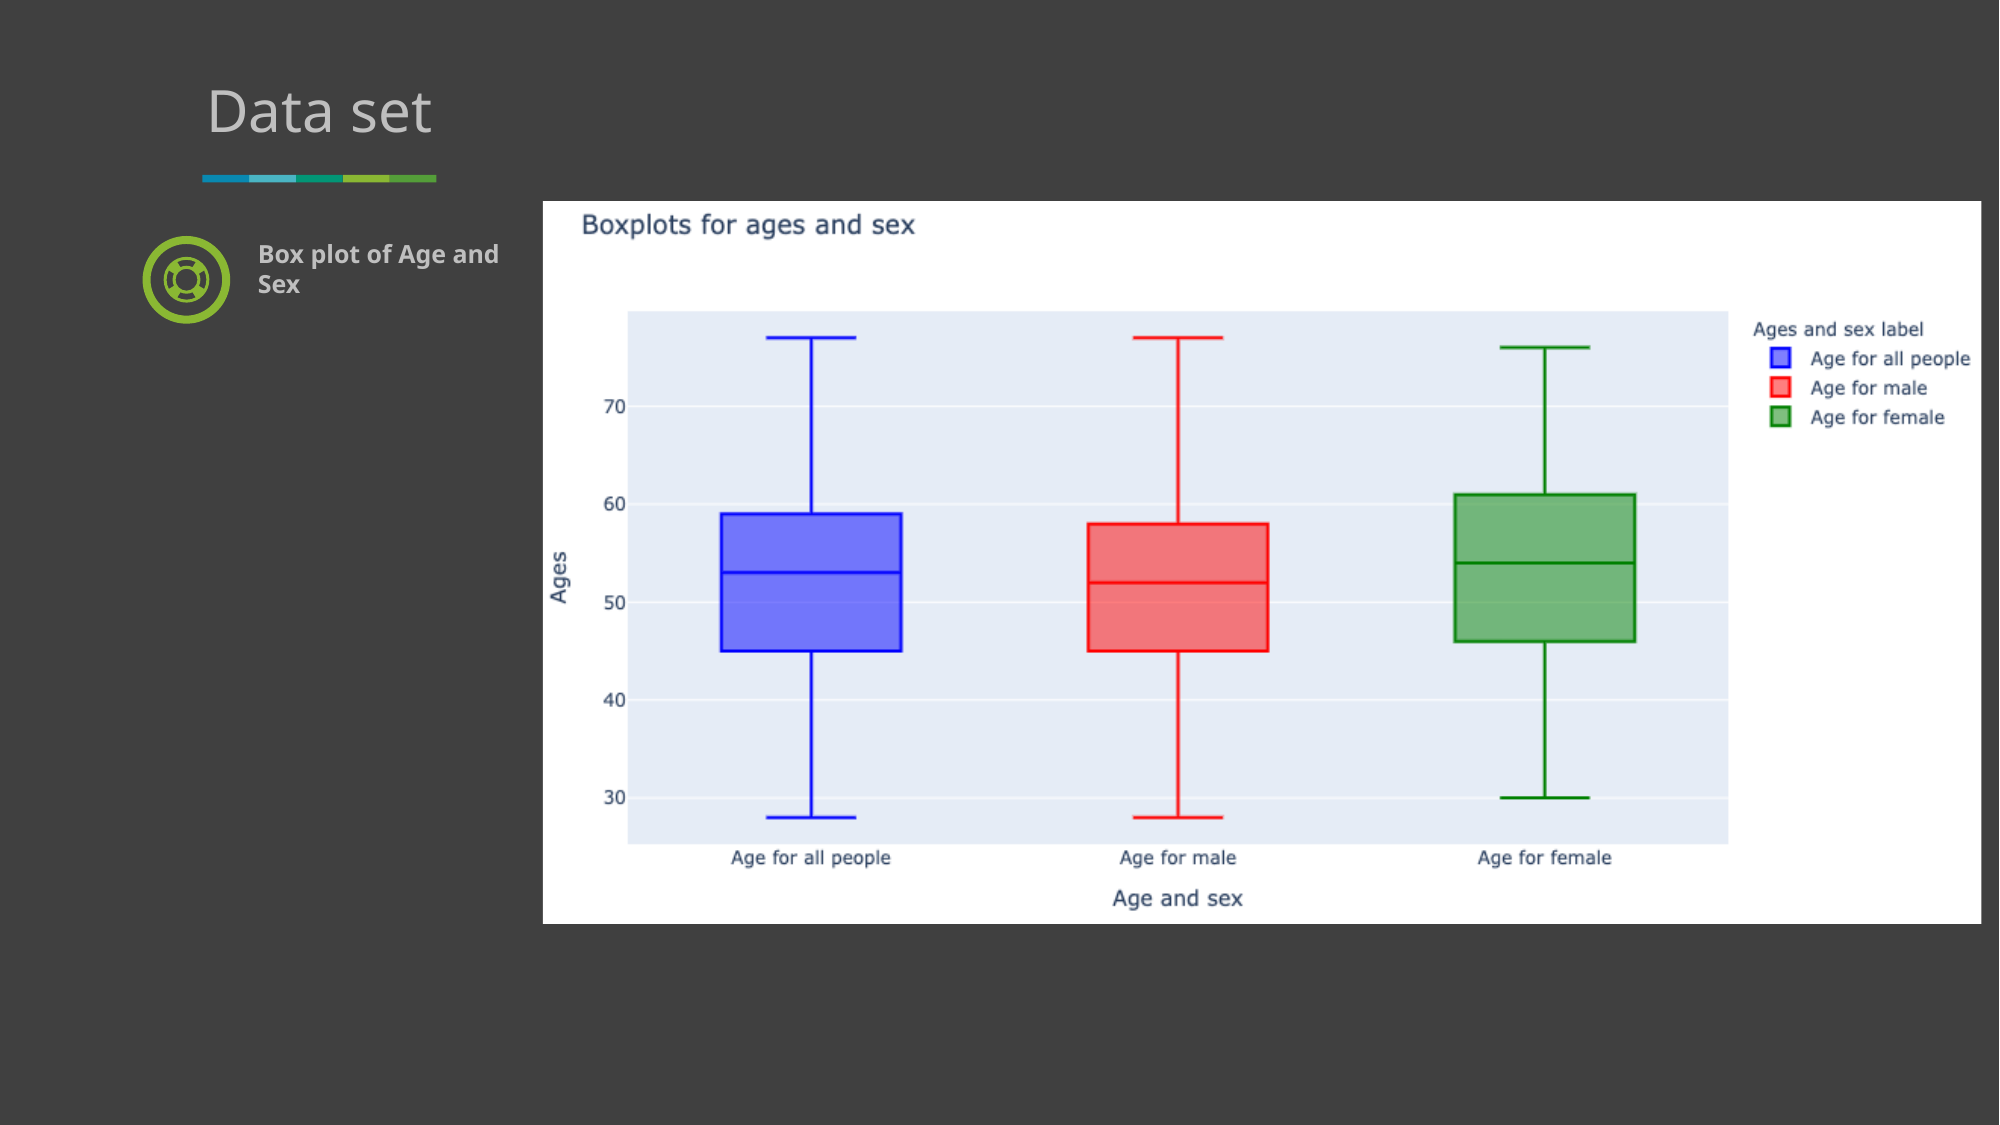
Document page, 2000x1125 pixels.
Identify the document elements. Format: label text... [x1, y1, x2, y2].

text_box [201, 174, 437, 183]
text_box Data set [0, 72, 912, 146]
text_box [142, 230, 537, 352]
picture [542, 201, 1982, 924]
